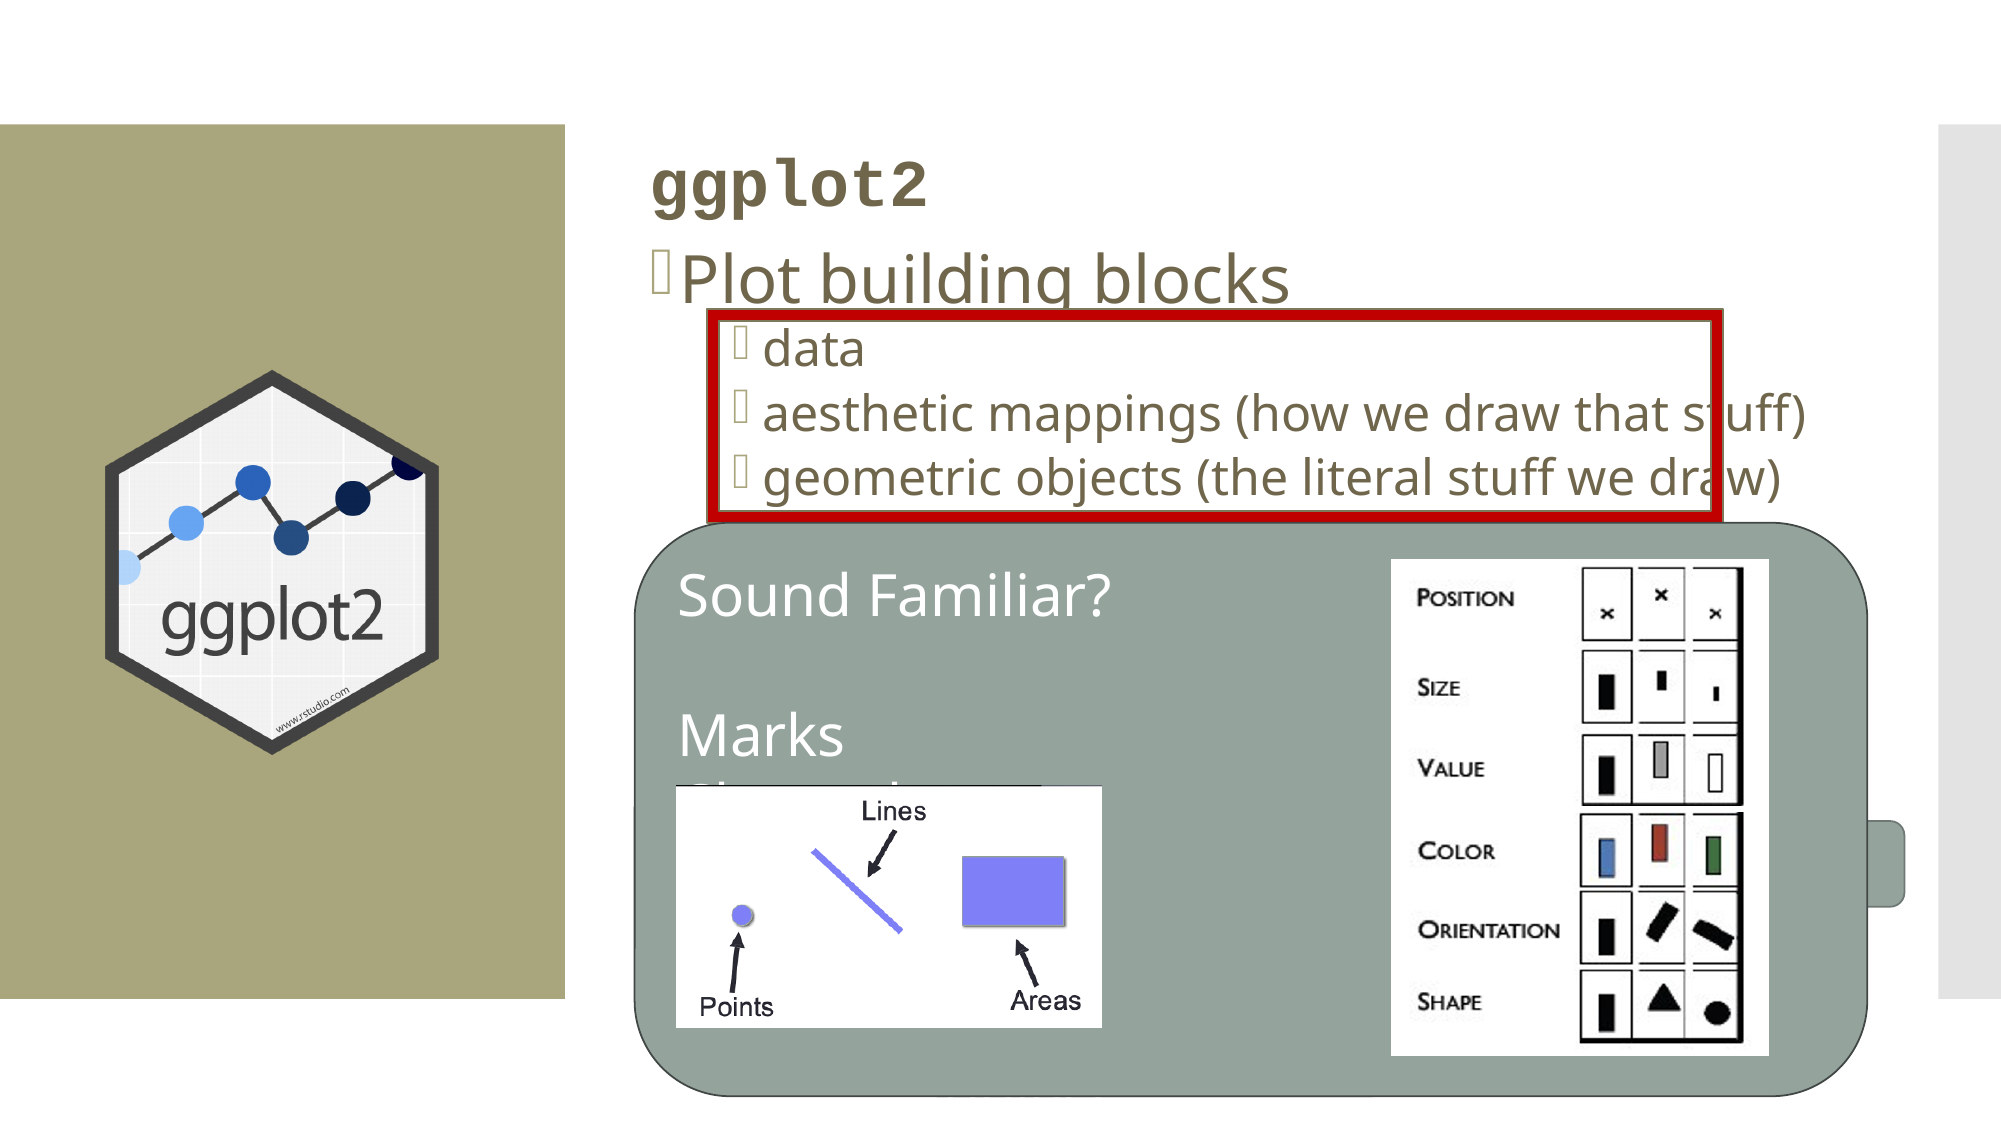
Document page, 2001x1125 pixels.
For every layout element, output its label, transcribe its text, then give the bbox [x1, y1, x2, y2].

text_box aesthetic mapping [1869, 820, 1906, 908]
picture [1390, 559, 1769, 1056]
text_box Sound Familiar? Marks Channels [633, 521, 1869, 1098]
picture [675, 785, 1102, 1029]
picture [104, 369, 439, 756]
list ggplot2 Plot building blocks data aesthetic mappings (how we draw that stuff) geometric objects (the literal stuff we draw) statistical transformations (underlying model) scales (range of values, colors, etc.) faceting (small multiples) [634, 141, 1835, 603]
text_box [706, 308, 1724, 524]
